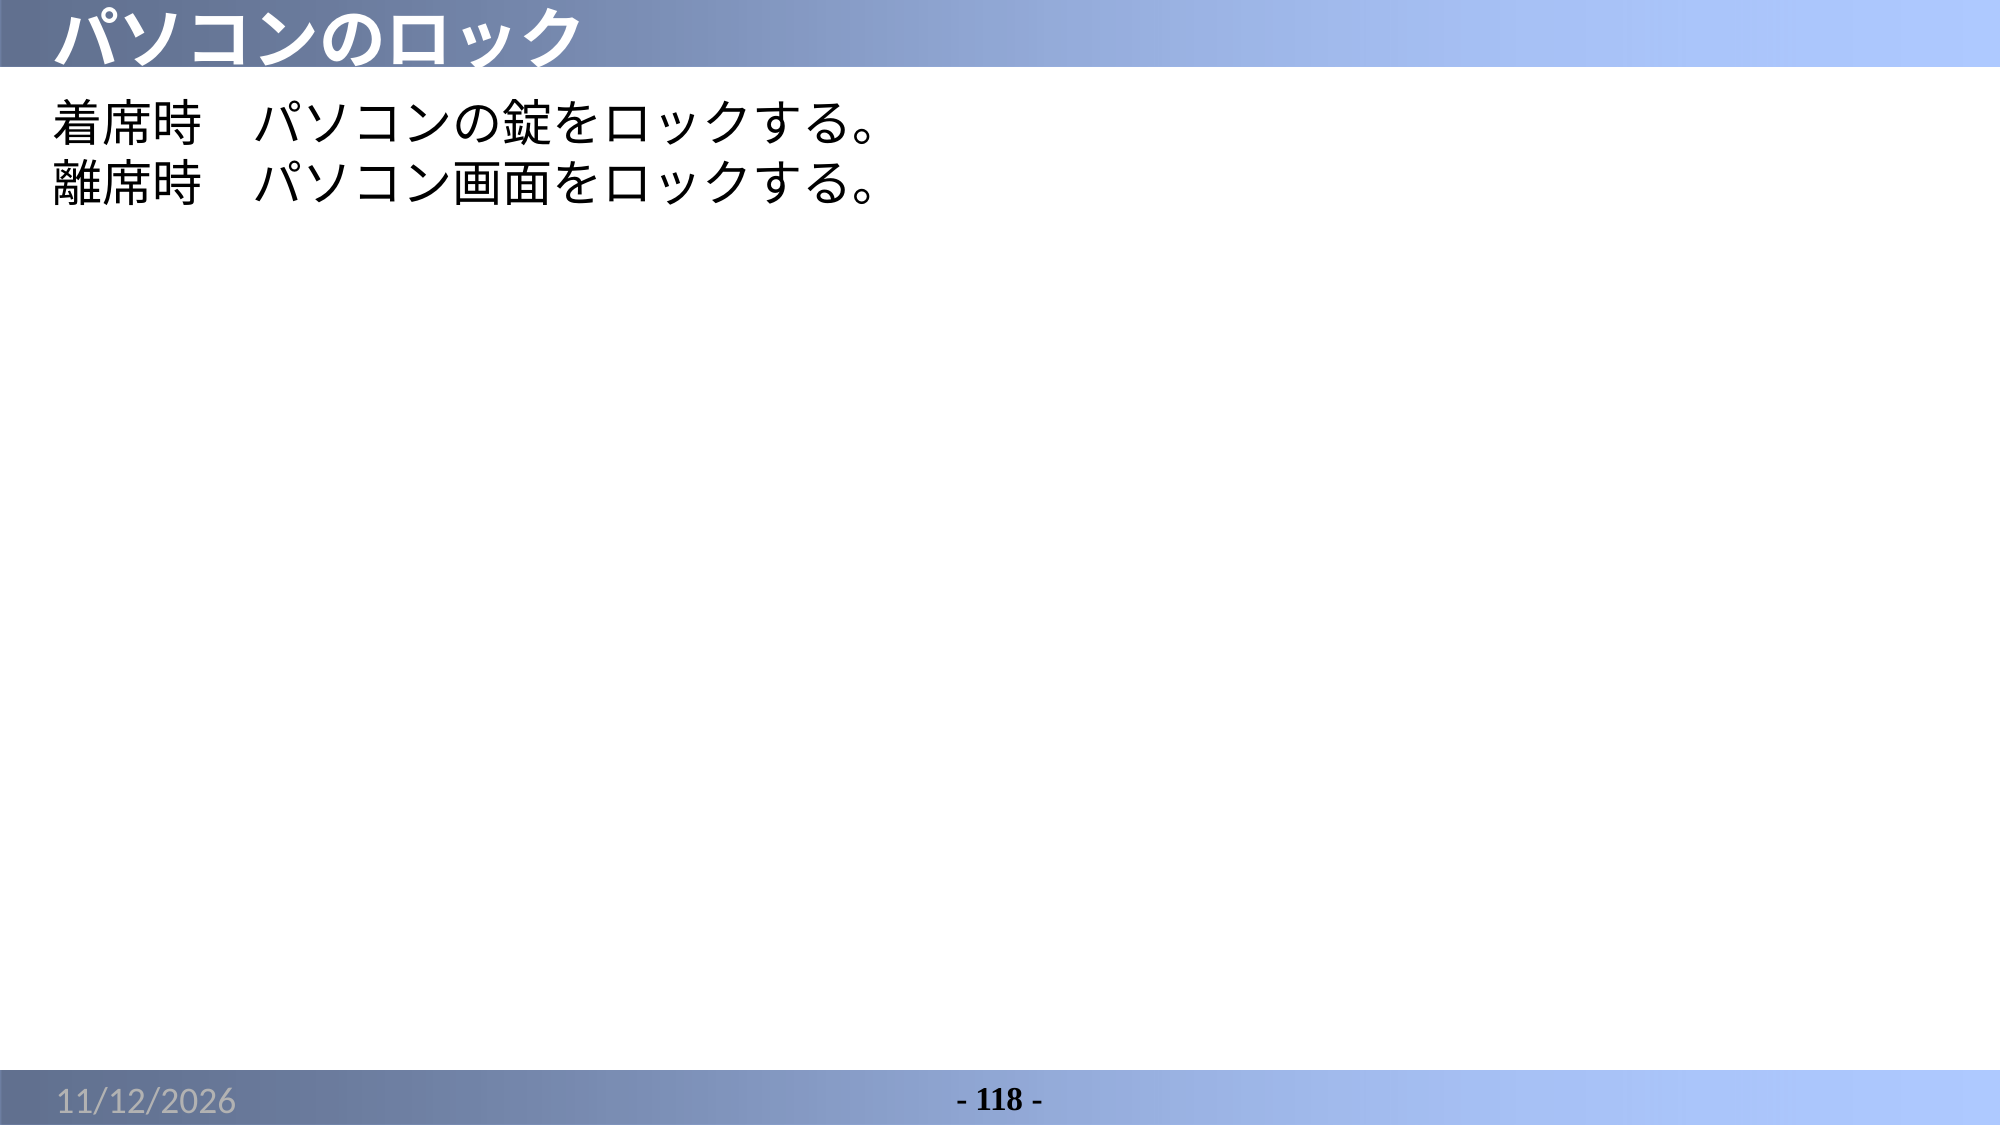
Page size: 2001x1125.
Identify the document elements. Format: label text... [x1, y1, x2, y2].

slide_number - 118 - [934, 1078, 1063, 1117]
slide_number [55, 1076, 516, 1122]
title パソコンのロック [52, 0, 1946, 78]
list 着席時 パソコンの錠をロックする。 離席時 パソコン画面をロックする。 [52, 91, 1946, 213]
